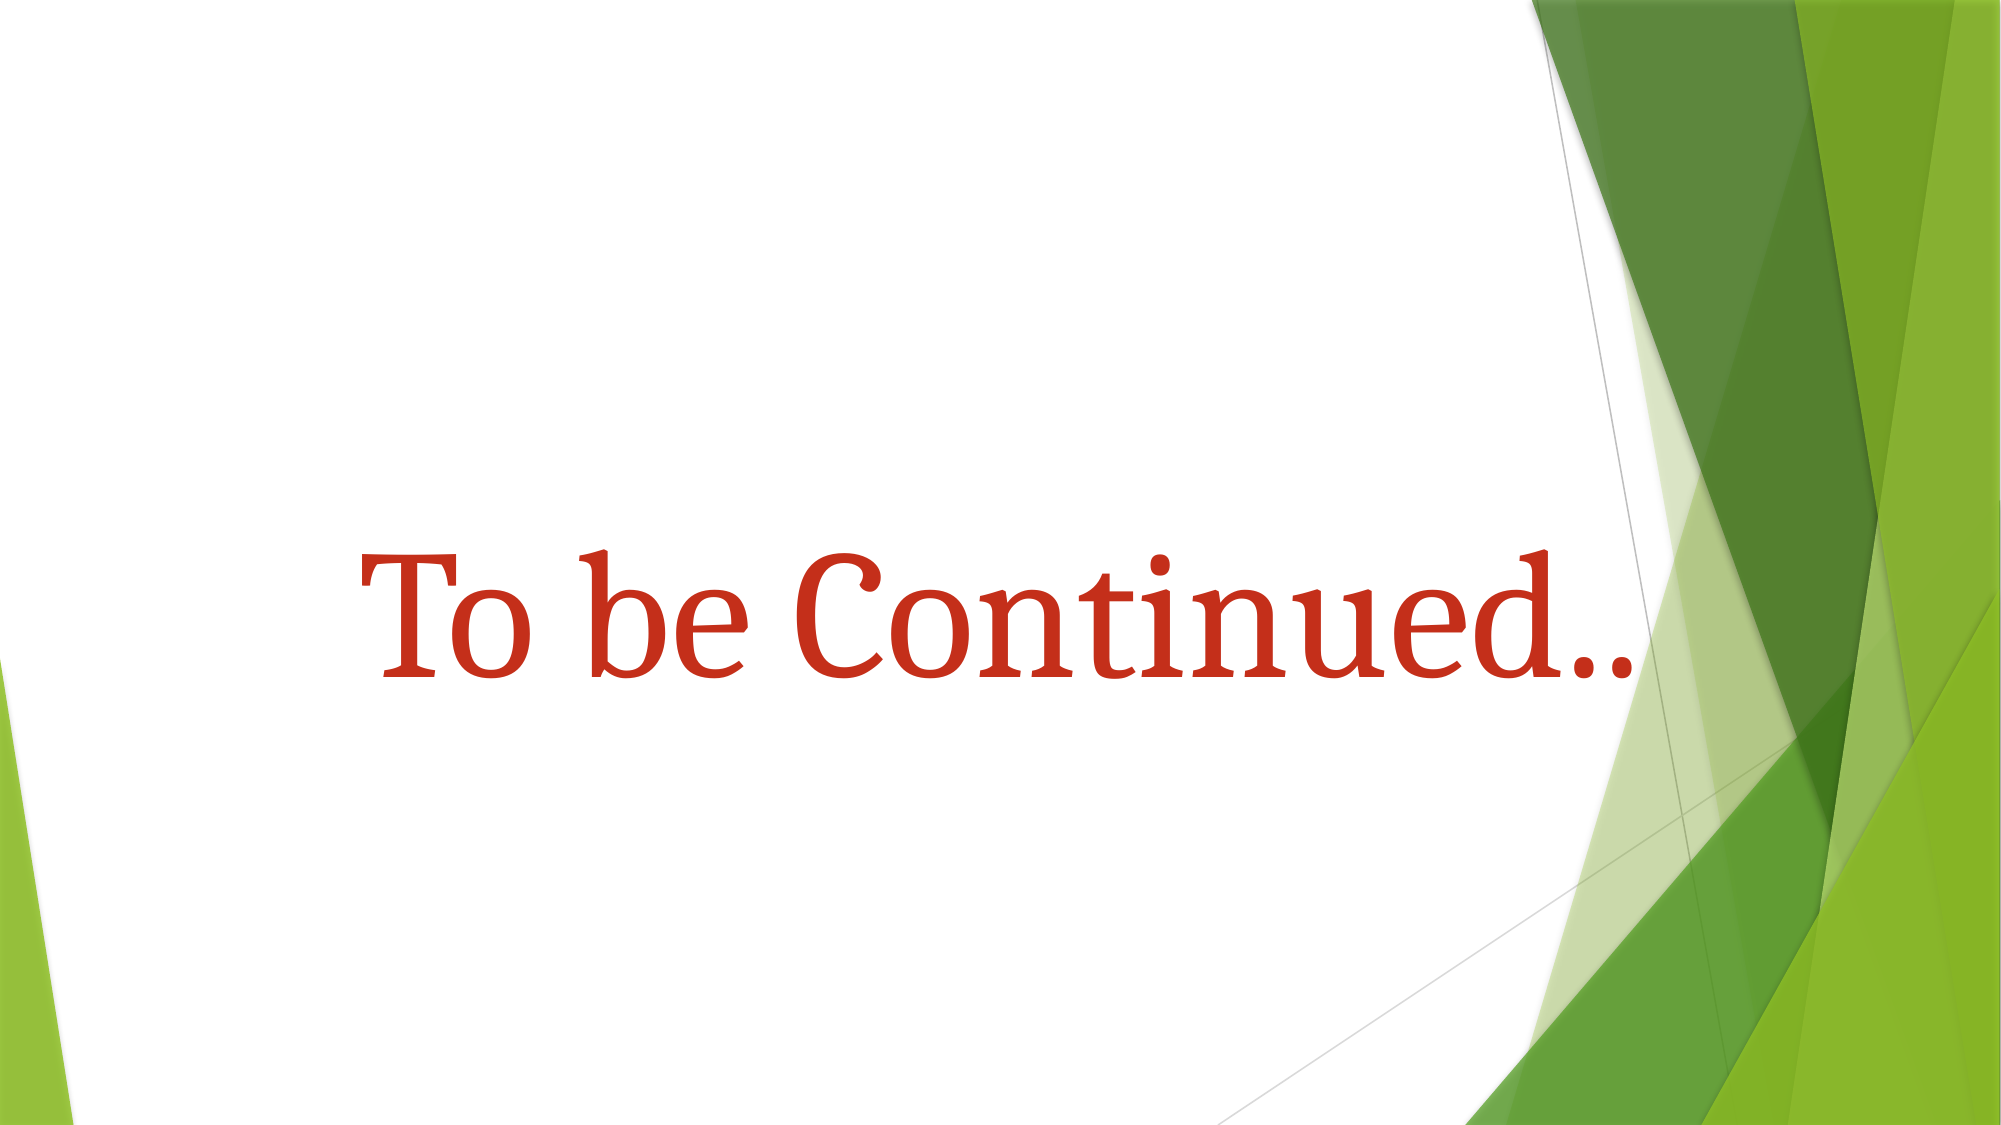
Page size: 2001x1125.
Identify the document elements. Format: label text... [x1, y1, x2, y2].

text_box To be Continued.. [343, 486, 1657, 722]
